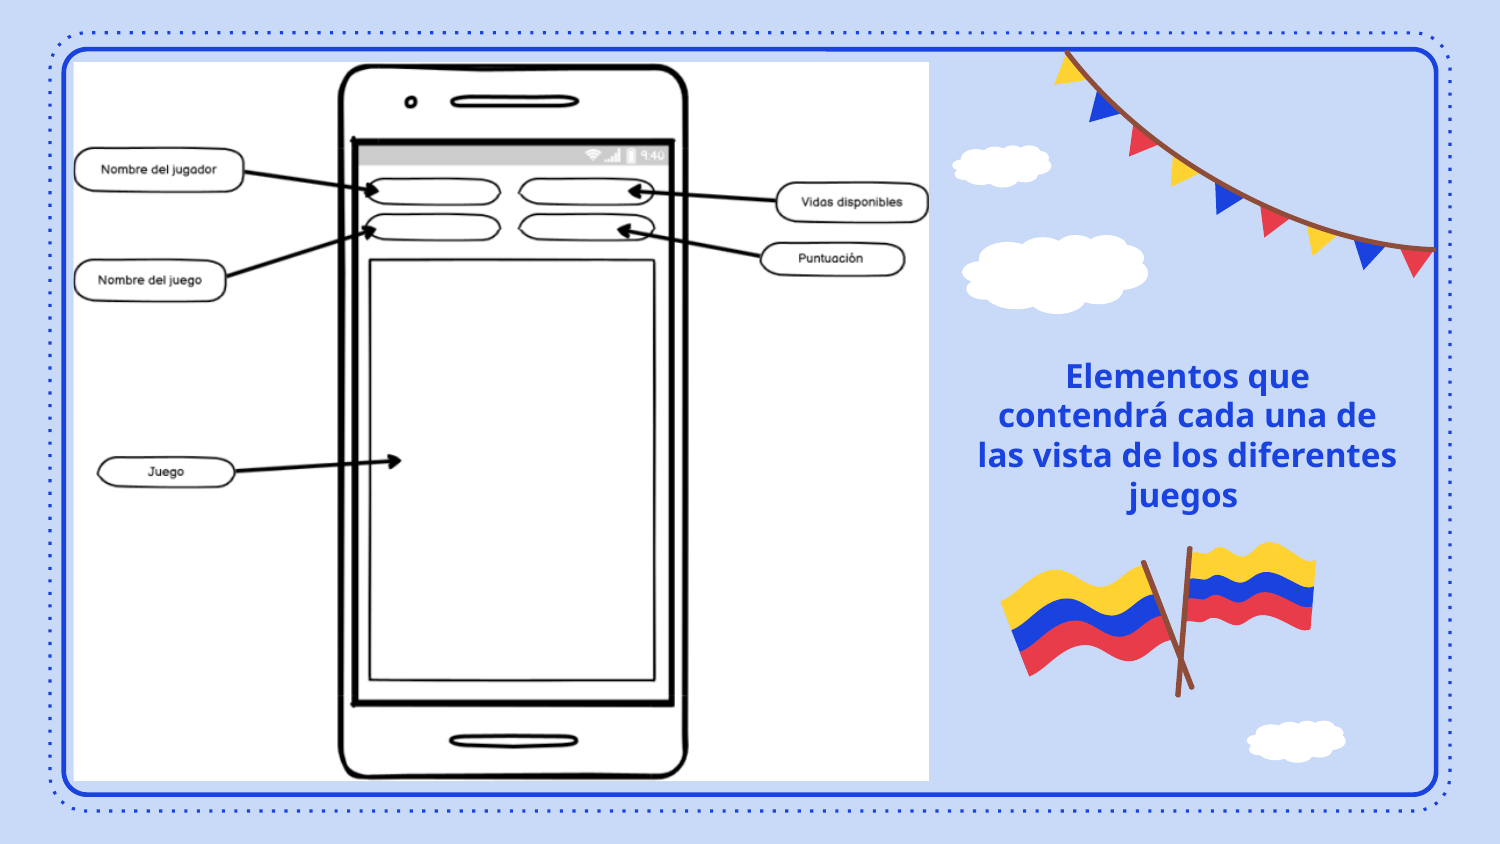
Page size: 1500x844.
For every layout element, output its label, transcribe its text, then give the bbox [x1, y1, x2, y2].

text_box [1246, 720, 1346, 763]
text_box [952, 145, 1020, 188]
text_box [1023, 145, 1444, 220]
picture [73, 62, 930, 782]
text_box [962, 235, 1149, 314]
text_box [1000, 541, 1317, 697]
subtitle Elementos que contendrá cada una de las vista de los diferentes juegos [962, 316, 1414, 553]
